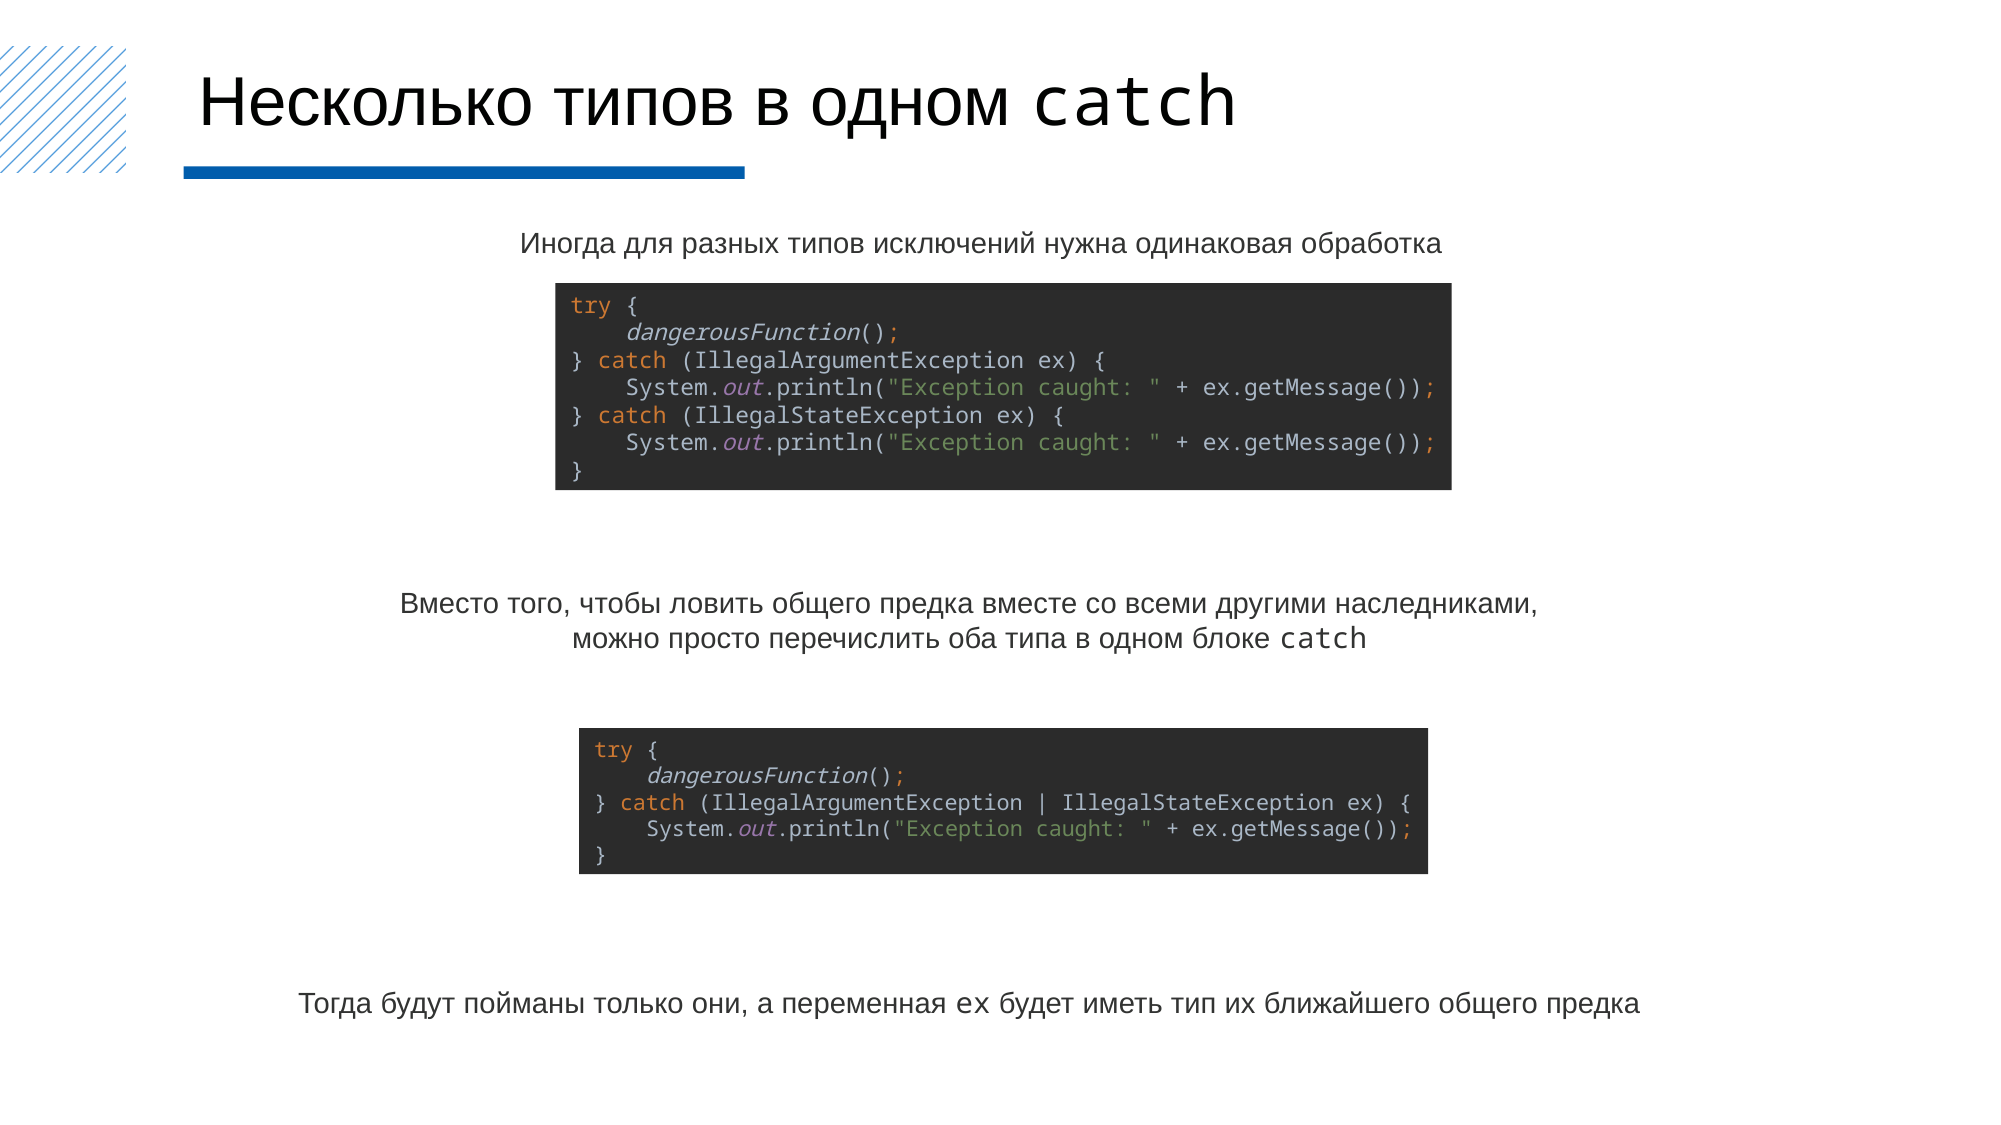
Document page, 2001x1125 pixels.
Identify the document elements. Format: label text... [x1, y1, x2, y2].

text_box Вместо того, чтобы ловить общего предка вместе со всеми другими наследниками, можно просто перечислить оба типа в одном блоке catch [117, 577, 1822, 663]
text_box try { dangerousFunction(); } catch (IllegalArgumentException | IllegalStateException ex) { System.out.println("Exception caught: " + ex.getMessage()); } [579, 728, 1429, 875]
list Несколько типов в одном catch [183, 58, 1780, 149]
text_box Иногда для разных типов исключений нужна одинаковая обработка [183, 216, 1780, 267]
text_box try { dangerousFunction(); } catch (IllegalArgumentException ex) { System.out.println("Exception caught: " + ex.getMessage()); } catch (IllegalStateException ex) { System.out.println("Exception caught: " + ex.getMessage()); } [555, 283, 1452, 491]
text_box Тогда будут пойманы только они, а переменная ex будет иметь тип их ближайшего общего предка [117, 976, 1822, 1027]
picture [0, 46, 126, 173]
